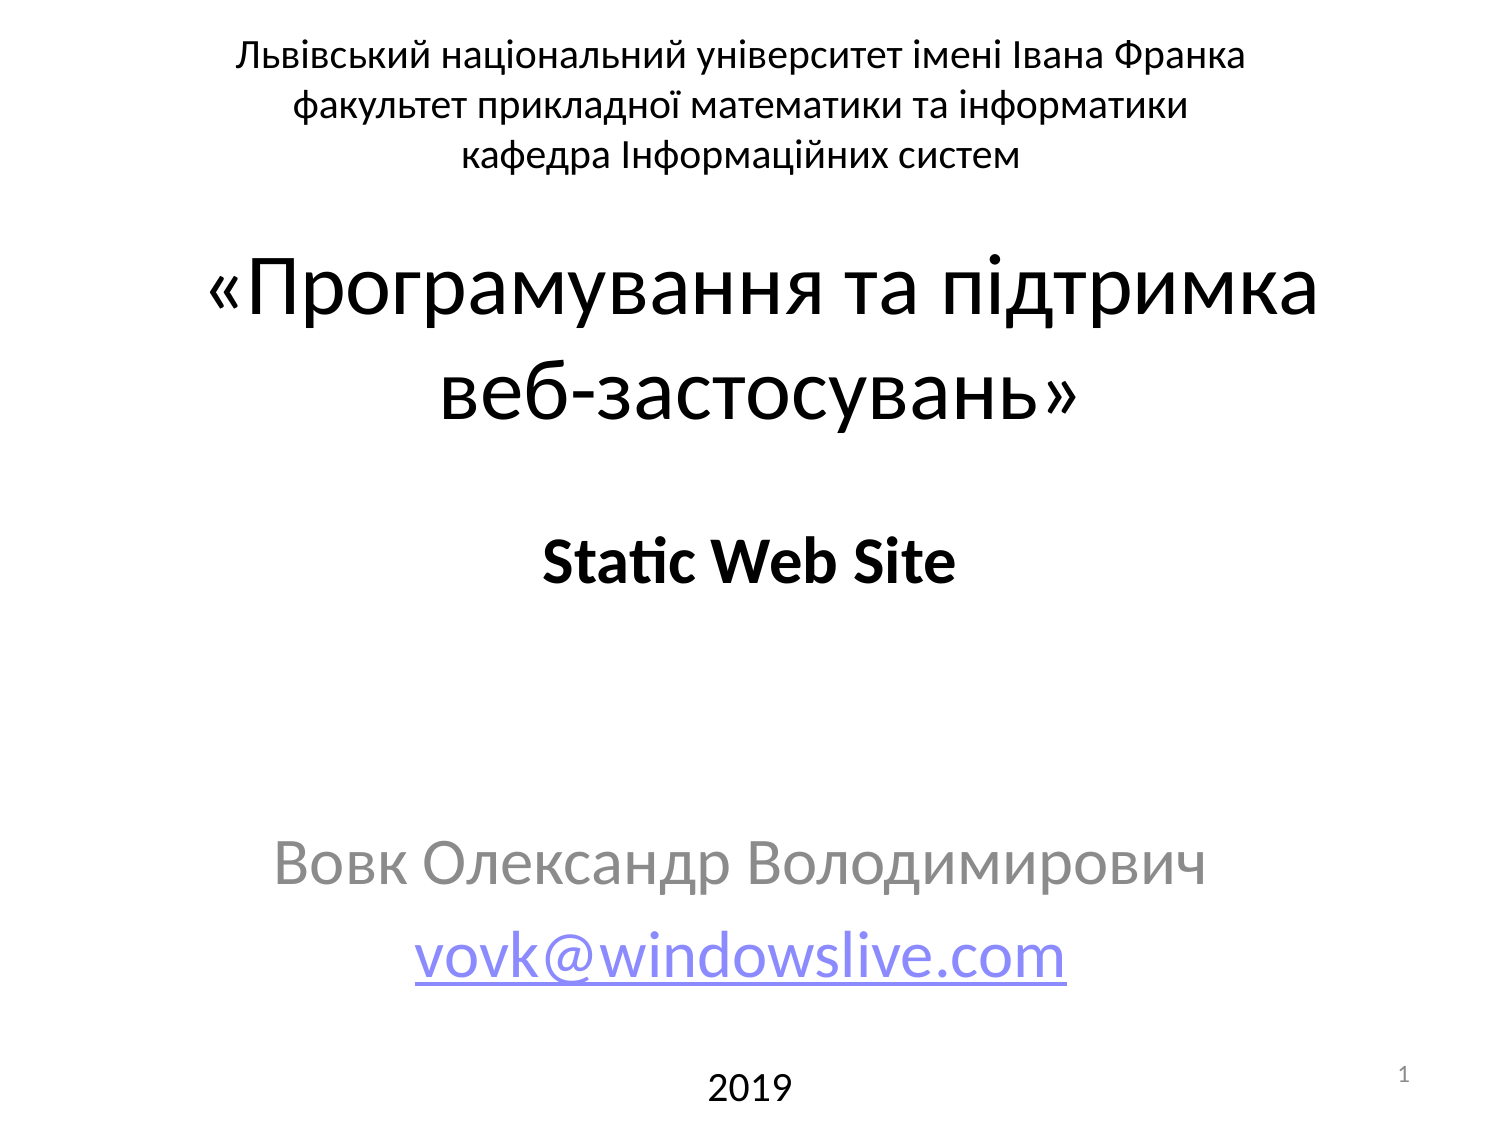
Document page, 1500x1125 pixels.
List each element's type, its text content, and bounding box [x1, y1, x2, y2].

text_box Static Web Site [0, 509, 1500, 605]
slide_number 1 [1074, 1042, 1425, 1103]
text_box Львівський національний університет імені Івана Франка факультет прикладної математики та інформатики кафедра Інформаційних систем [0, 19, 1489, 184]
subtitle Вовк Олександр Володимирович vovk@windowslive.com [216, 810, 1267, 1035]
text_box 2019 [0, 1052, 1500, 1117]
title «Програмування та підтримка веб-застосувань» [123, 219, 1399, 445]
